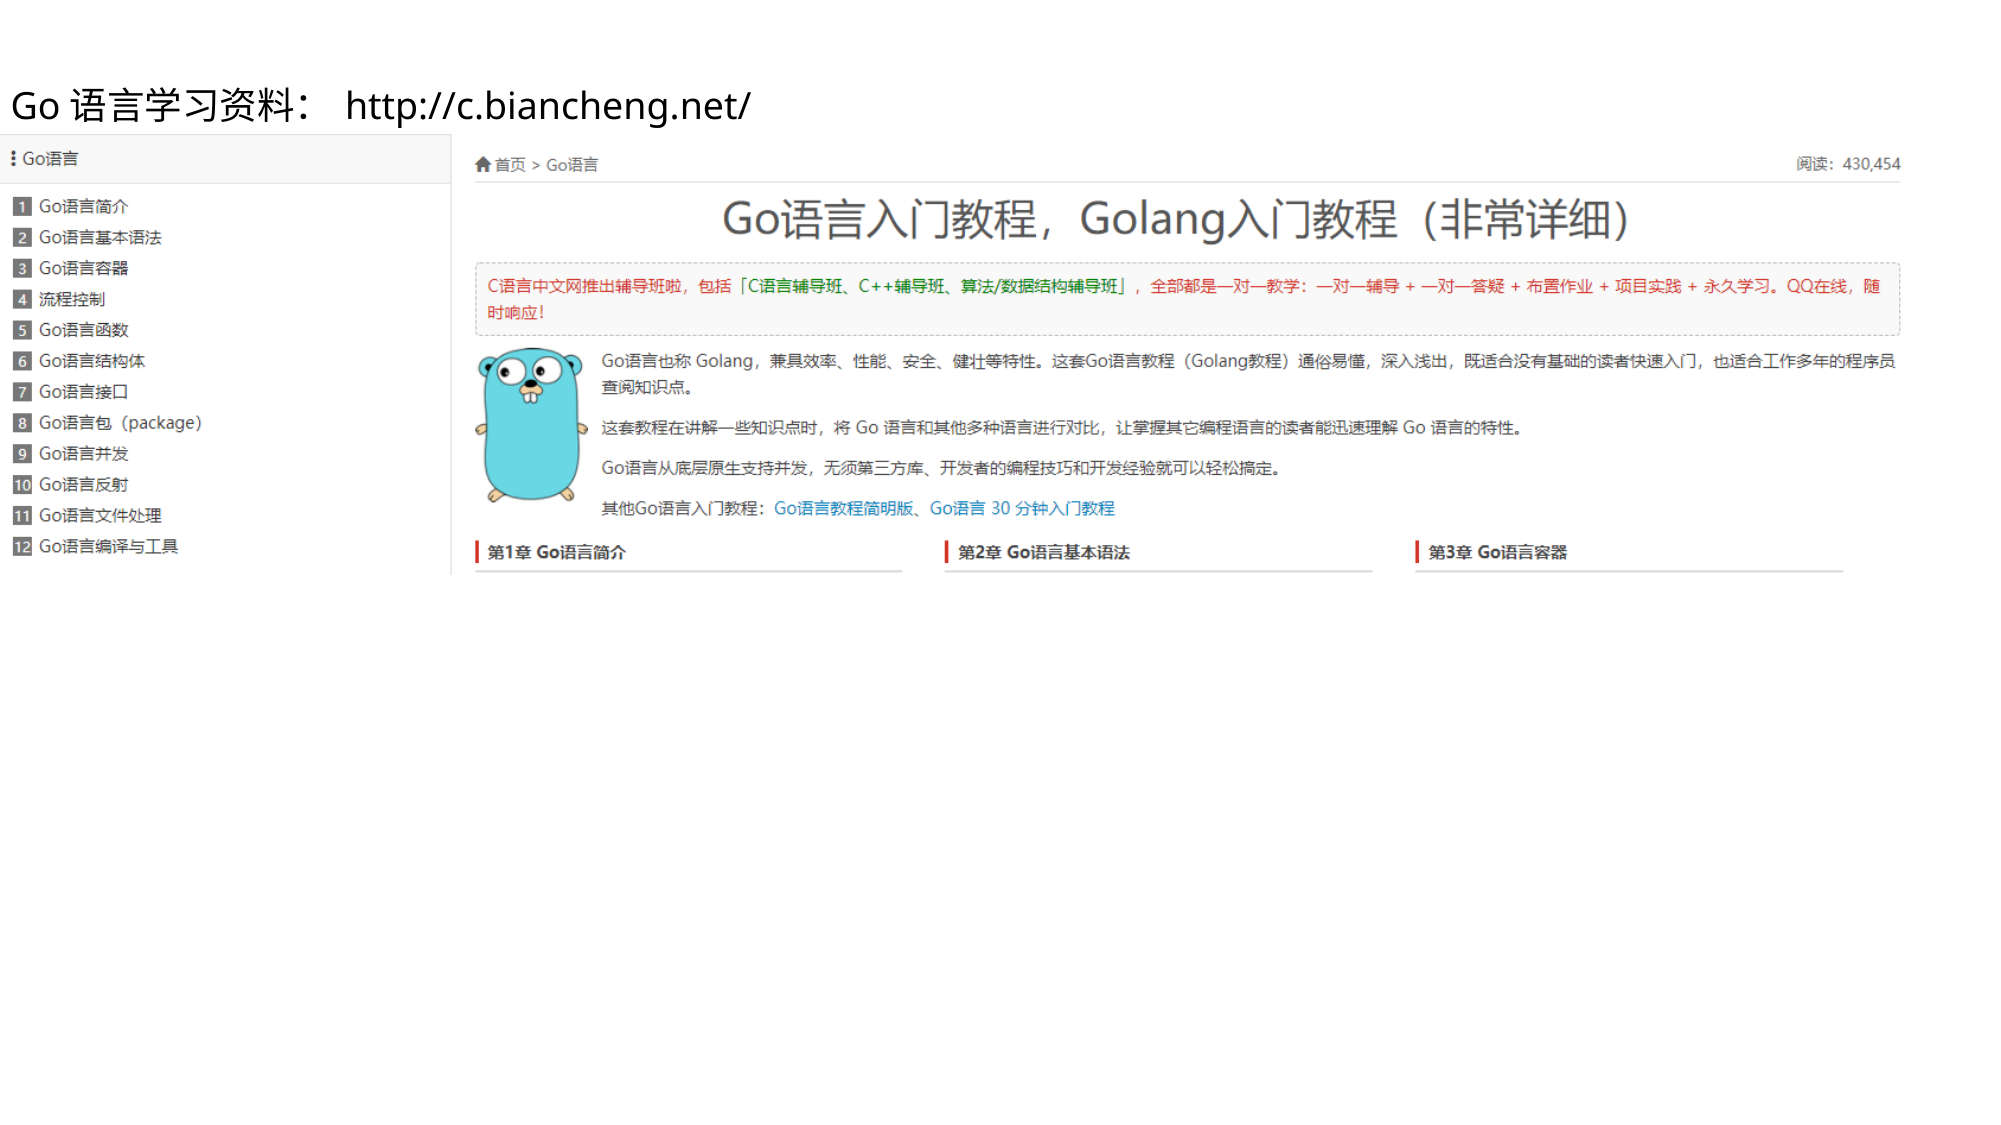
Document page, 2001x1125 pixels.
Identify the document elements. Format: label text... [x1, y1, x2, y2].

picture [0, 134, 2000, 575]
text_box http://c.biancheng.net/golang/ [330, 74, 872, 134]
text_box Go语言学习资料： [0, 74, 330, 134]
